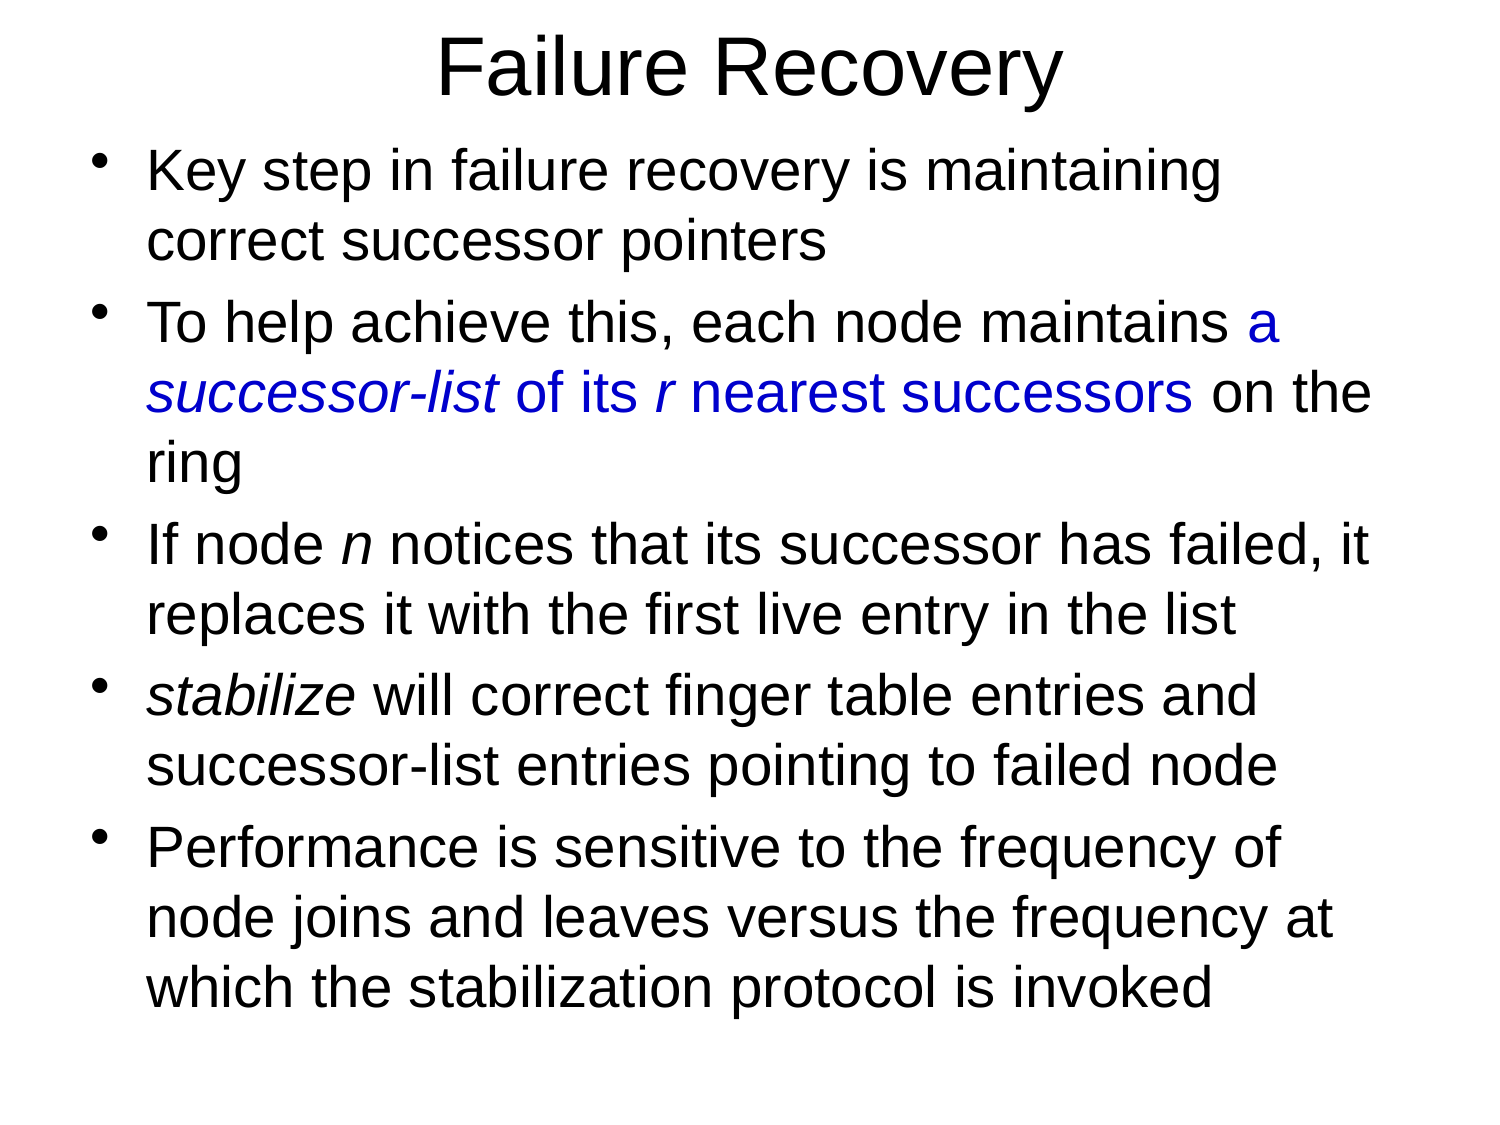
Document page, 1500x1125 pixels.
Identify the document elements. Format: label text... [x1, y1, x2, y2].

list Key step in failure recovery is maintaining correct successor pointers To help achieve this, each node maintains a successor-list of its r nearest successors on the ring If node n notices that its successor has failed, it replaces it with the first live entry in the list stabilize will correct finger table entries and successor-list entries pointing to failed node Performance is sensitive to the frequency of node joins and leaves versus the frequency at which the stabilization protocol is invoked [75, 125, 1425, 1125]
title Failure Recovery [75, 0, 1425, 125]
